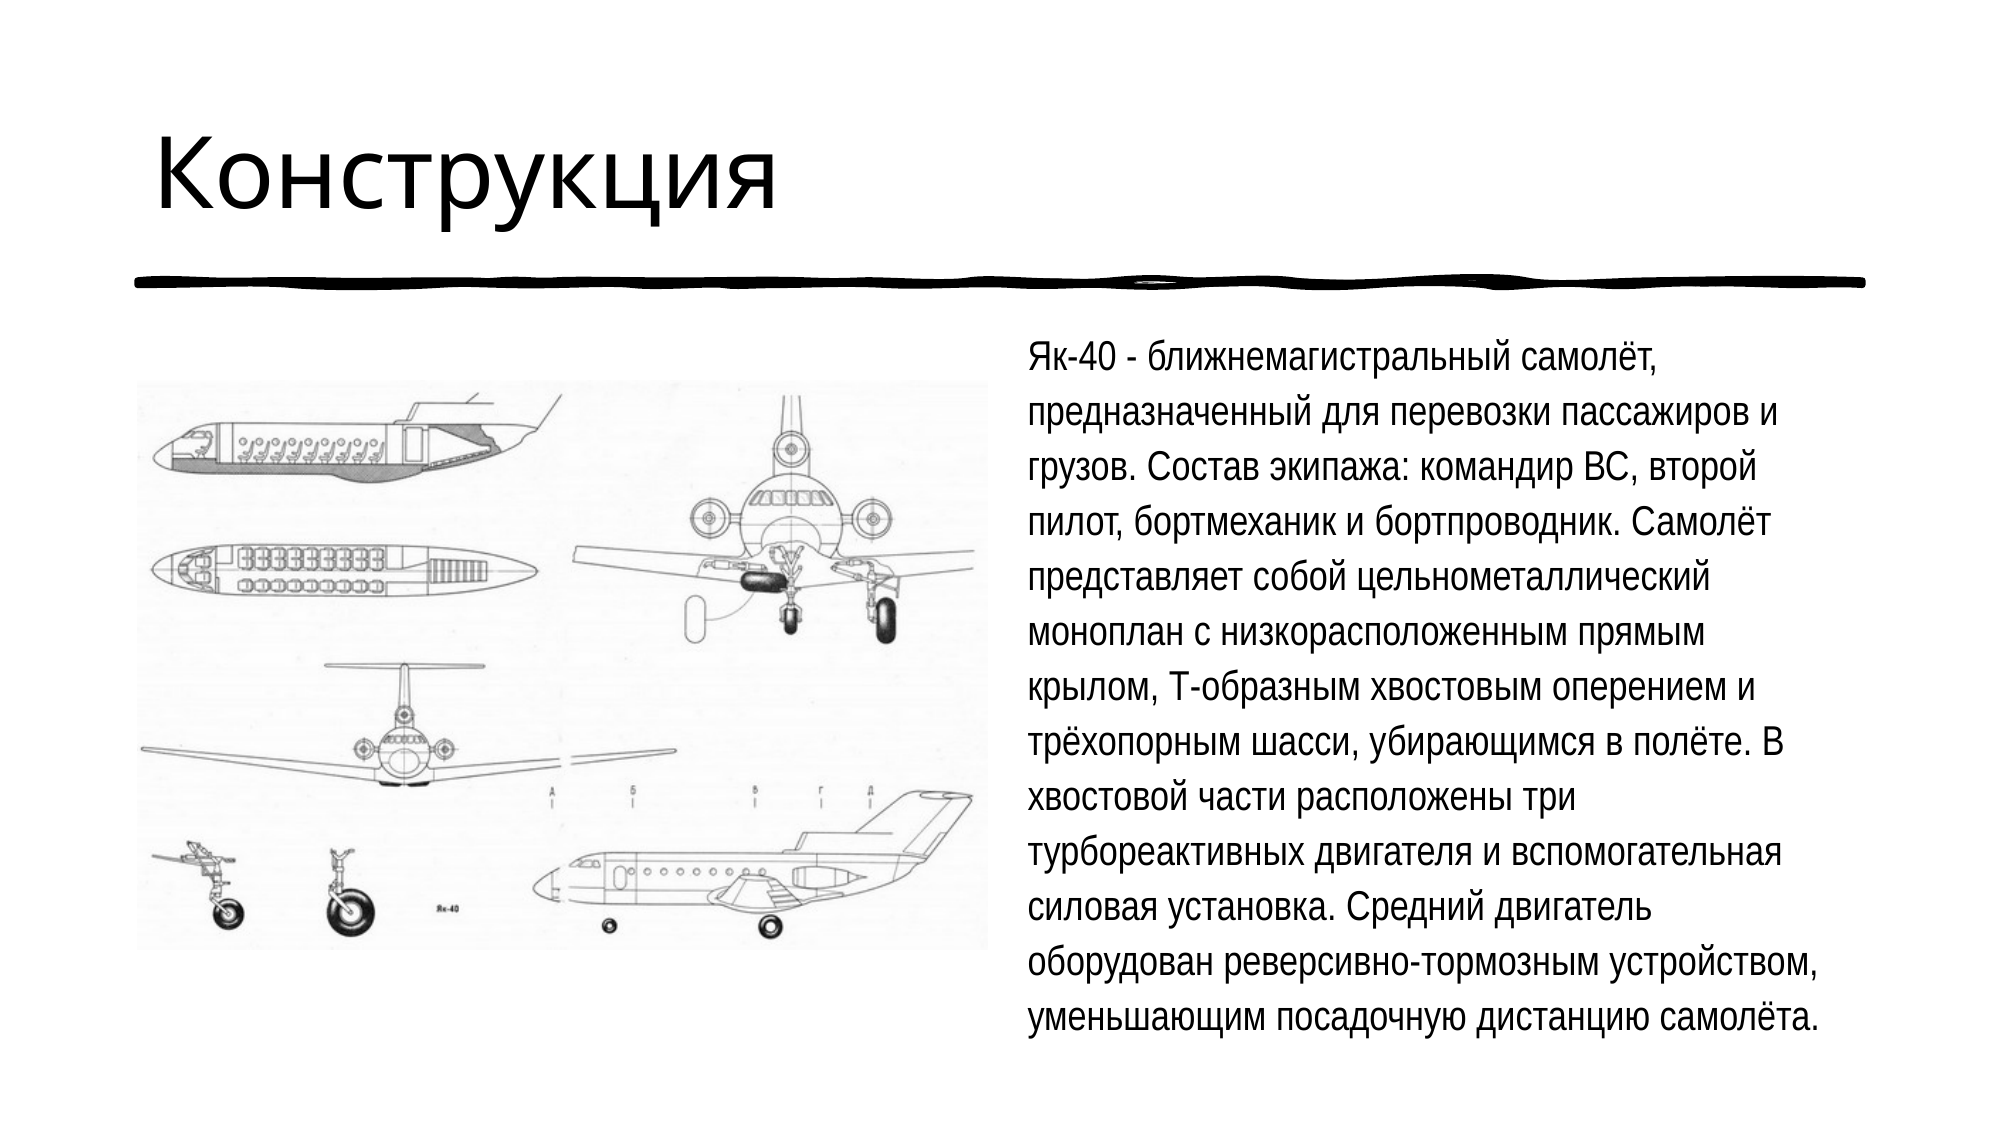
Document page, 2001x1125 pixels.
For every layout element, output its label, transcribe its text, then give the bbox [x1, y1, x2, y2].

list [137, 380, 988, 950]
title Конструкция [137, 59, 1863, 278]
list Як-40 - ближнемагистральный самолёт, предназначенный для перевозки пассажиров и грузов. Состав экипажа: командир ВС, второй пилот, бортмеханик и бортпроводник. Самолёт представляет собой цельнометаллический моноплан с низкорасположенным прямым крылом, Т-образным хвостовым оперением и трёхопорным шасси, убирающимся в полёте. В хвостовой части расположены три турбореактивных двигателя и вспомогательная силовая установка. Средний двигатель оборудован реверсивно-тормозным устройством, уменьшающим посадочную дистанцию самолёта. [1012, 316, 1863, 1014]
